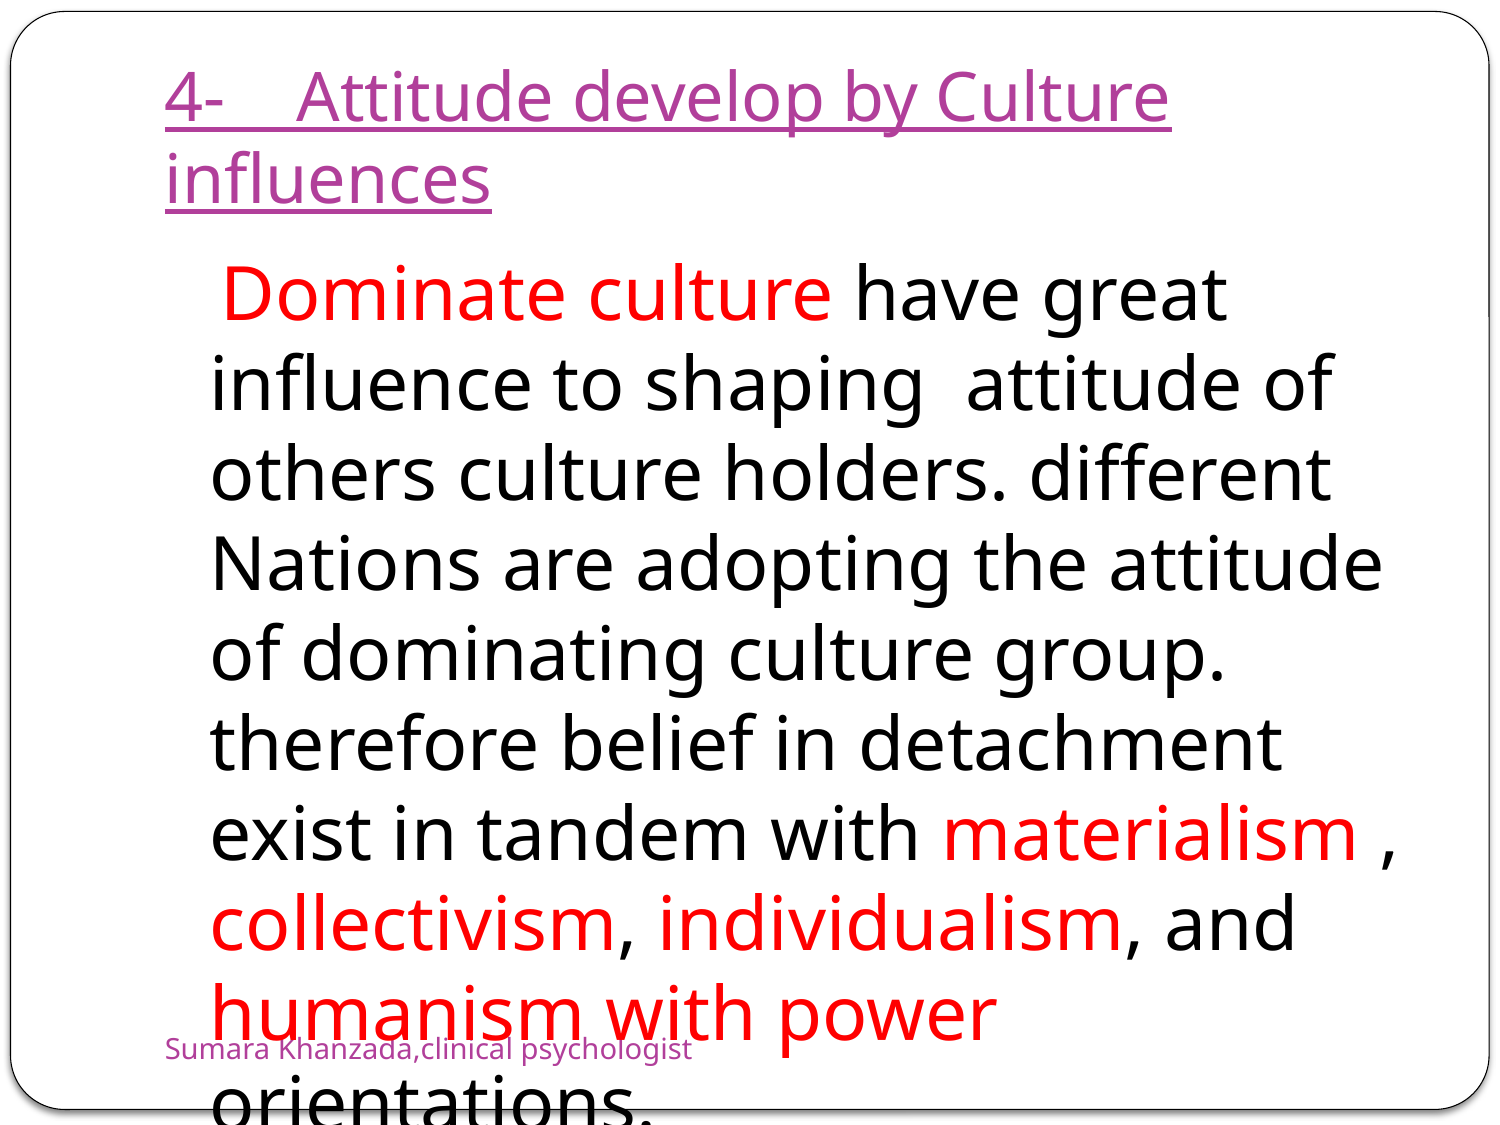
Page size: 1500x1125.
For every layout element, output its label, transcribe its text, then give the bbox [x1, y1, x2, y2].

title 4- Attitude develop by Culture influences [150, 45, 1425, 233]
list Dominate culture have great influence to shaping attitude of others culture holders. different Nations are adopting the attitude of dominating culture group. therefore belief in detachment exist in tandem with materialism , collectivism, individualism, and humanism with power orientations. [150, 237, 1425, 1038]
footer Sumara Khanzada,clinical psychologist [150, 1012, 800, 1088]
